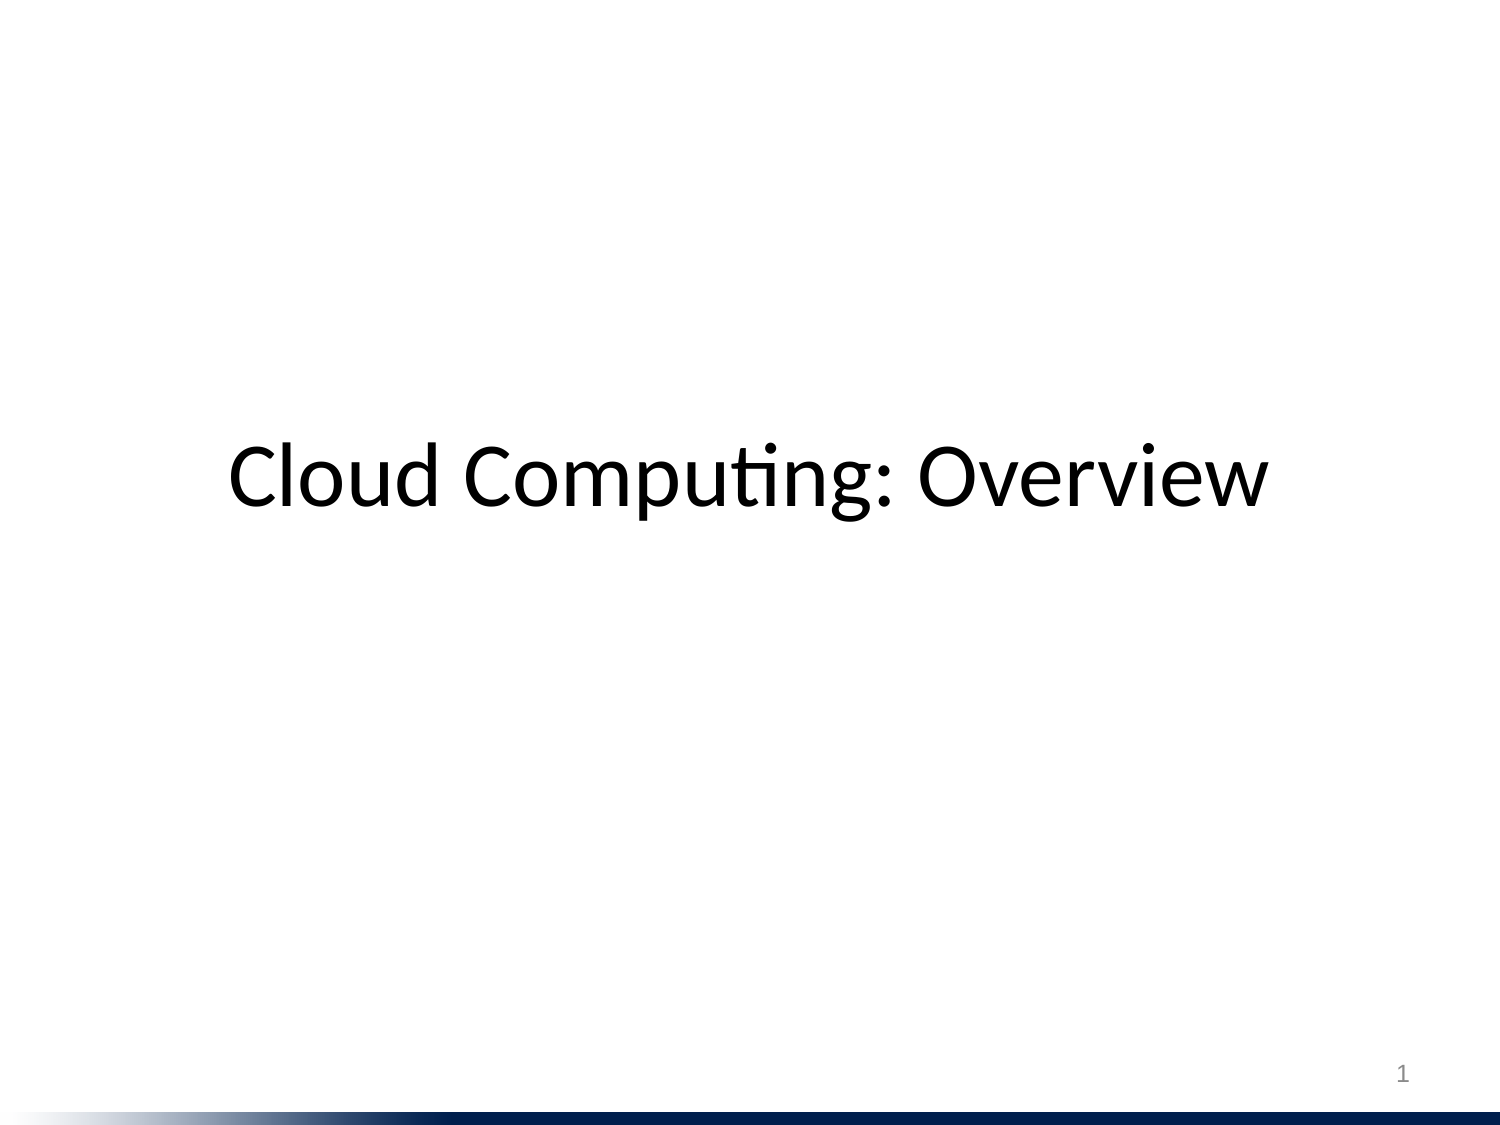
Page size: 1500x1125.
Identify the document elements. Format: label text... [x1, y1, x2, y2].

title Cloud Computing: Overview [112, 349, 1388, 591]
slide_number 1 [1074, 1042, 1425, 1103]
picture [0, 1112, 1500, 1125]
